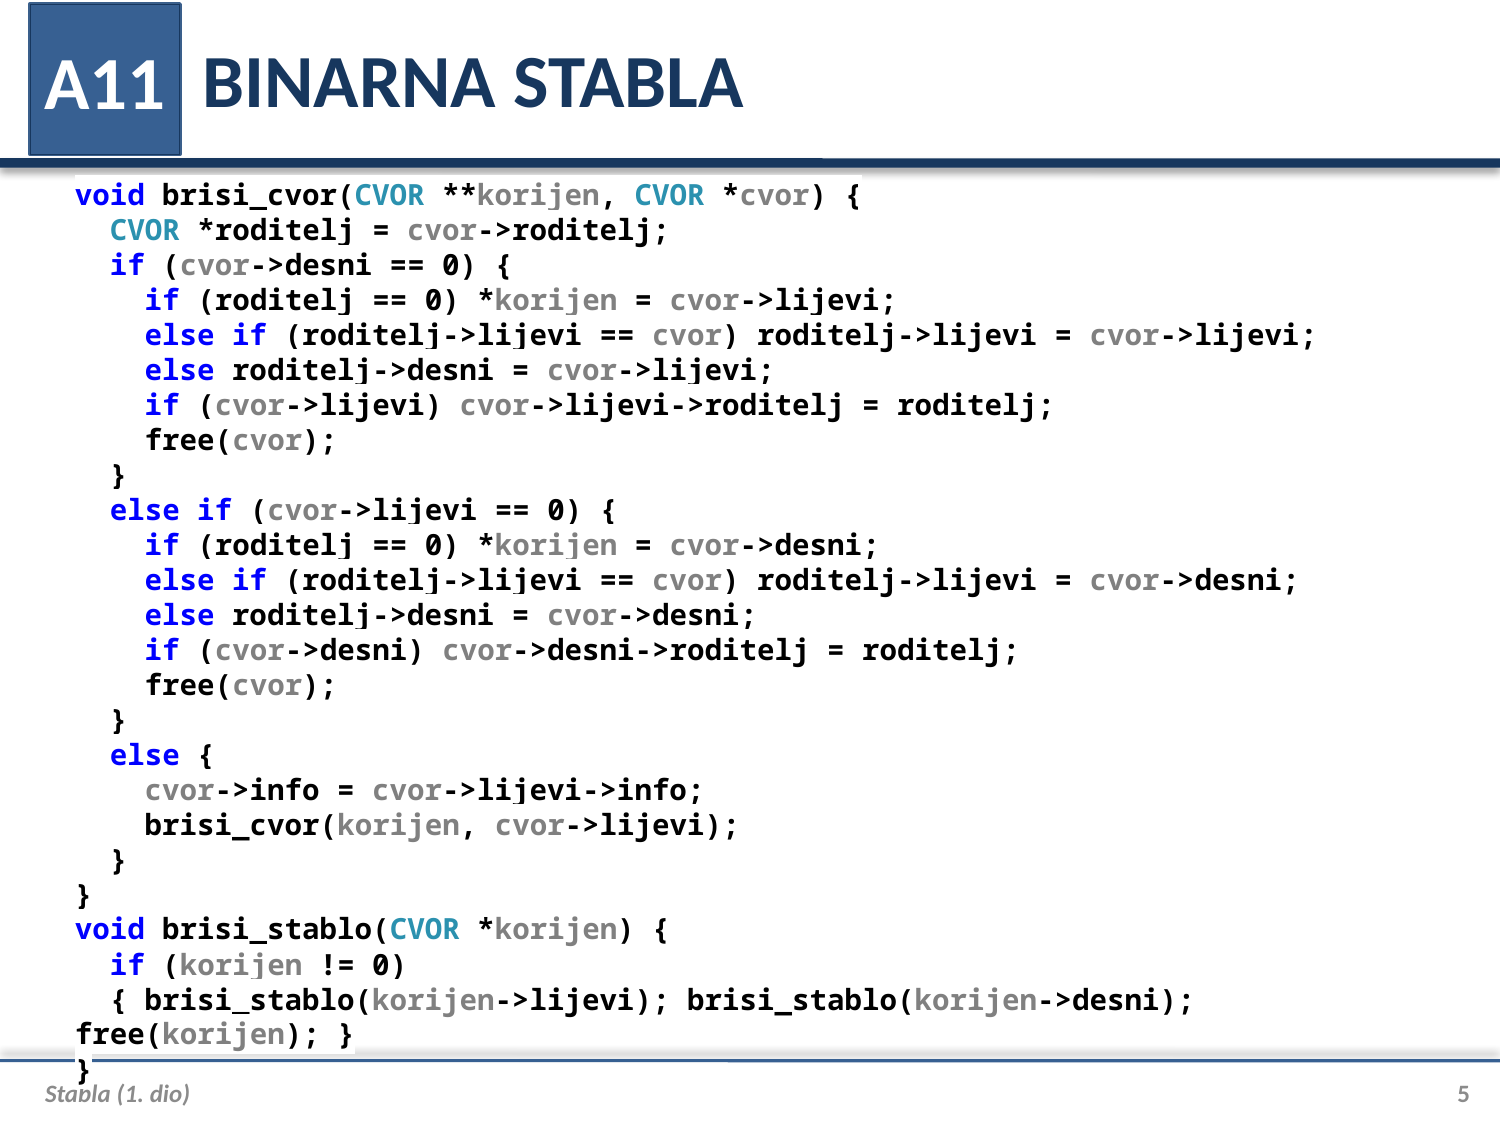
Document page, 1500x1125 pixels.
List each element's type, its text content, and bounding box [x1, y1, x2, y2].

list A11 [30, 4, 180, 155]
footer Stabla (1. dio) [30, 1065, 1395, 1119]
text_box void brisi_cvor(CVOR **korijen, CVOR *cvor) { CVOR *roditelj = cvor->roditelj; if (cvor->desni == 0) { if (roditelj == 0) *korijen = cvor->lijevi; else if (roditelj->lijevi == cvor) roditelj->lijevi = cvor->lijevi; else roditelj->desni = cvor->lijevi; if (cvor->lijevi) cvor->lijevi->roditelj = roditelj; free(cvor); } else if (cvor->lijevi == 0) { if (roditelj == 0) *korijen = cvor->desni; else if (roditelj->lijevi == cvor) roditelj->lijevi = cvor->desni; else roditelj->desni = cvor->desni; if (cvor->desni) cvor->desni->roditelj = roditelj; free(cvor); } else { cvor->info = cvor->lijevi->info; brisi_cvor(korijen, cvor->lijevi); } } void brisi_stablo(CVOR *korijen) { if (korijen != 0) { brisi_stablo(korijen->lijevi); brisi_stablo(korijen->desni); free(korijen); } } [59, 169, 1470, 1094]
slide_number 5 [1395, 1094, 1470, 1119]
title BINARNA STABLA [187, 2, 1470, 153]
